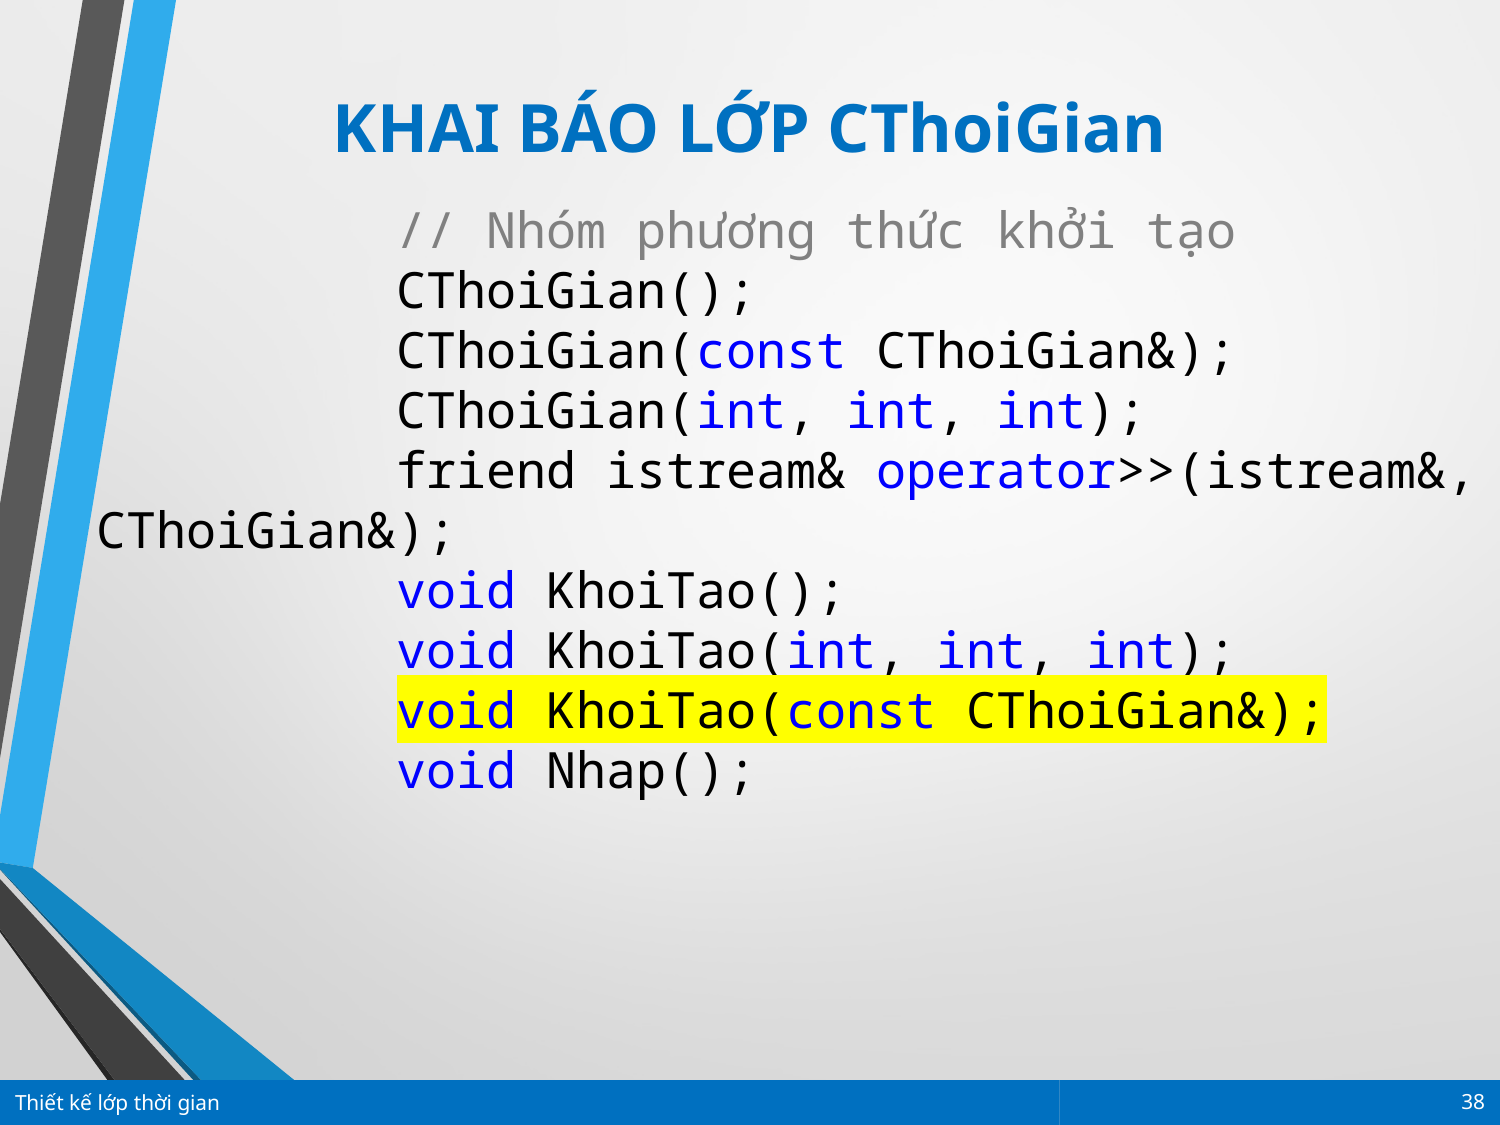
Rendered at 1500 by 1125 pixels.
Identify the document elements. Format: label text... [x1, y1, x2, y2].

footer Thiết kế lớp thời gian [0, 1080, 1059, 1125]
text_box // Nhóm phương thức khởi tạo CThoiGian(); CThoiGian(const CThoiGian&); CThoiGian(int, int, int); friend istream& operator>>(istream&, CThoiGian&); void KhoiTao(); void KhoiTao(int, int, int); void KhoiTao(const CThoiGian&); void Nhap(); [81, 191, 1500, 807]
text_box KHAI BÁO LỚP CThoiGian [286, 78, 1214, 174]
slide_number 38 [1059, 1080, 1500, 1125]
